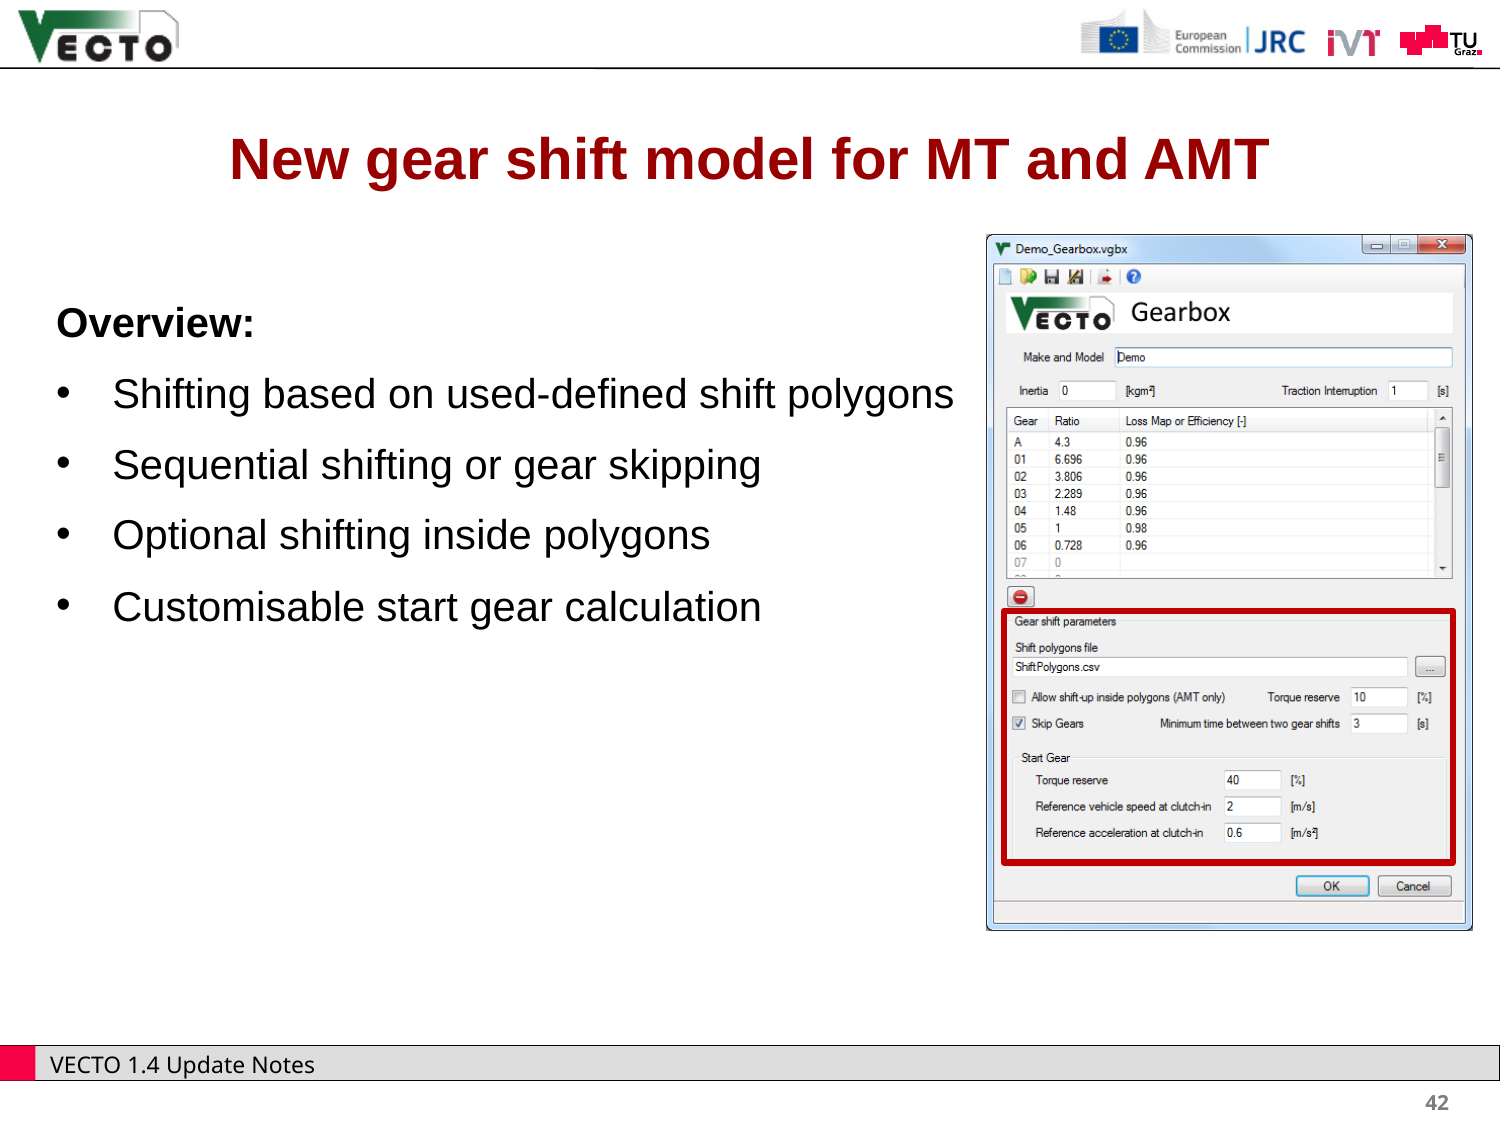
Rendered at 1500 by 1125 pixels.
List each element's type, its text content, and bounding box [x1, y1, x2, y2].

picture [1080, 7, 1306, 54]
picture [985, 234, 1473, 931]
title New gear shift model for MT and AMT [0, 127, 1500, 185]
picture [1328, 30, 1380, 56]
text_box Overview: Shifting based on used-defined shift polygons Sequential shifting or gear skipping Optional shifting inside polygons Customisable start gear calculation [41, 288, 980, 637]
picture [17, 9, 179, 65]
